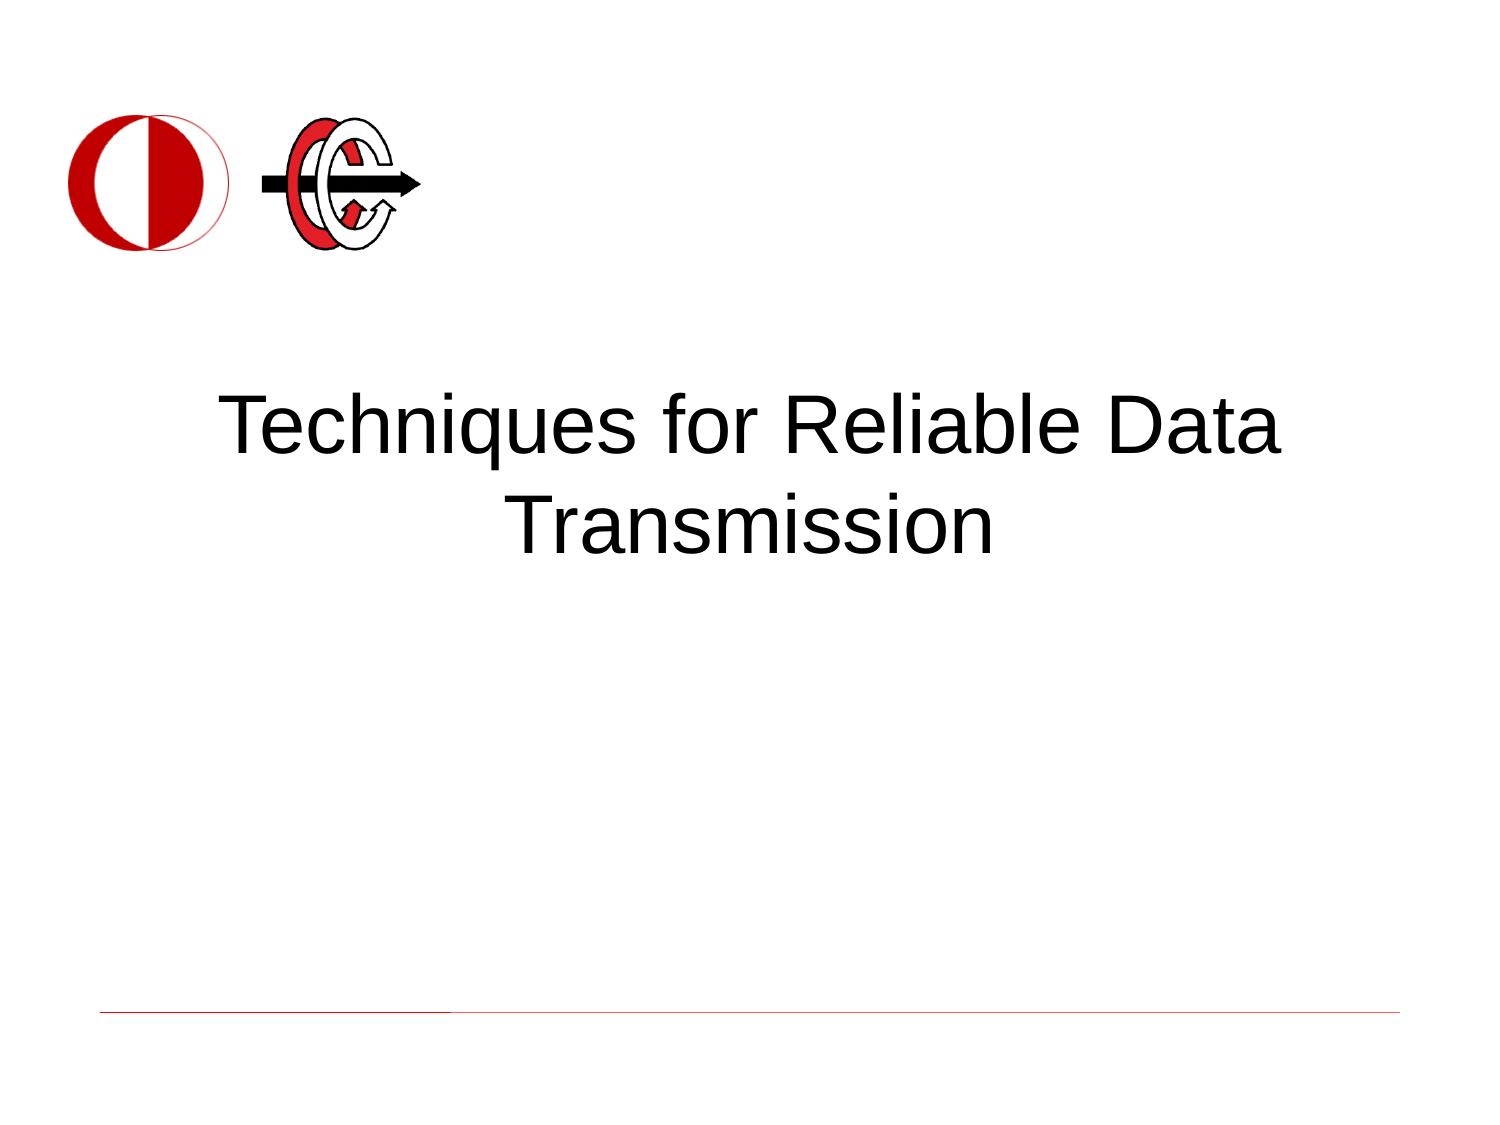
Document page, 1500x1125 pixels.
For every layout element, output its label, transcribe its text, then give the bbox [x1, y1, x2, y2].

picture [65, 113, 231, 252]
title Techniques for Reliable Data Transmission [112, 349, 1388, 591]
picture [249, 113, 429, 256]
